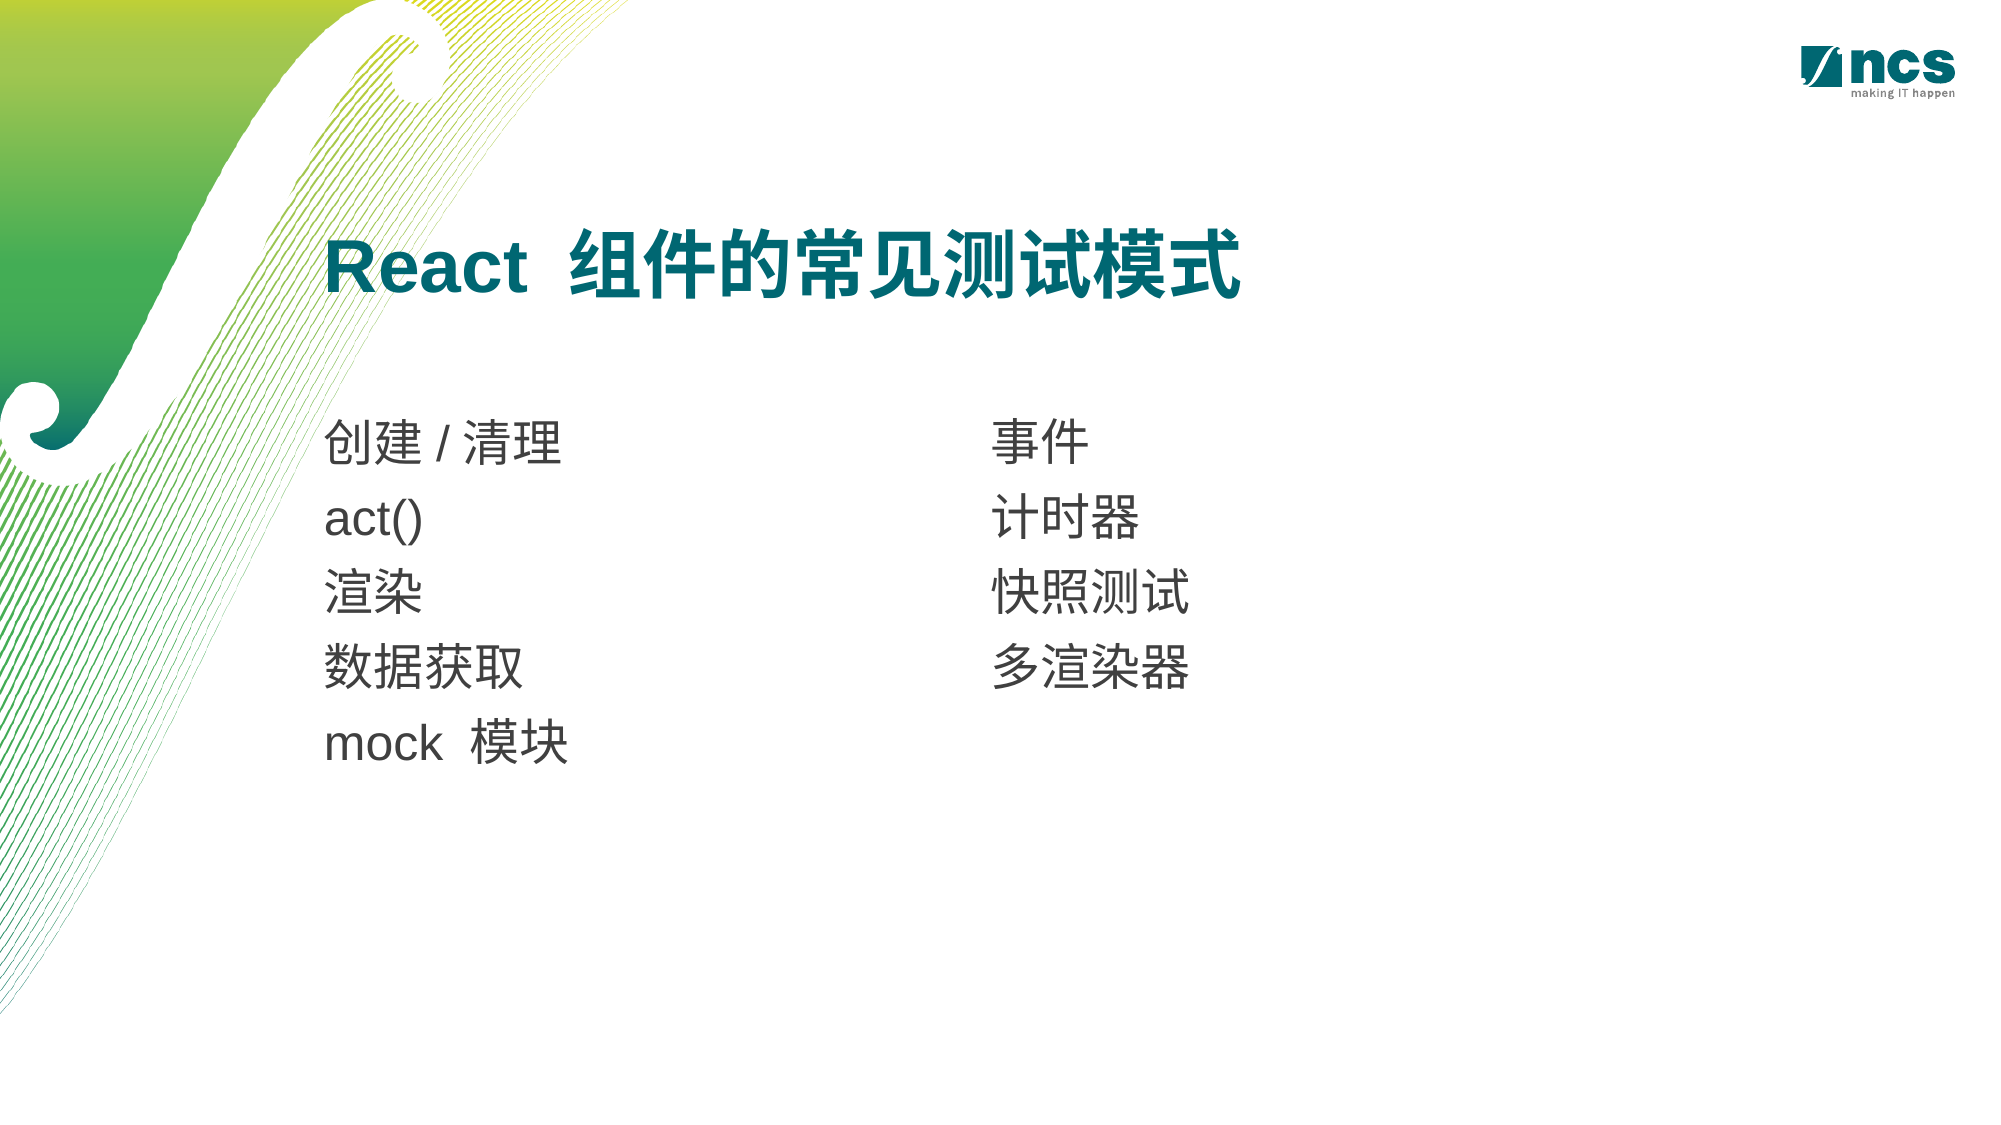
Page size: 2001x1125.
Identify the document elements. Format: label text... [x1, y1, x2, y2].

picture [0, 0, 664, 1050]
text_box 事件 计时器 快照测试 多渲染器 [975, 410, 1334, 873]
list React 组件的常见测试模式 [309, 220, 1379, 373]
list 创建/清理 act() 渲染 数据获取 mock 模块 [309, 410, 667, 873]
